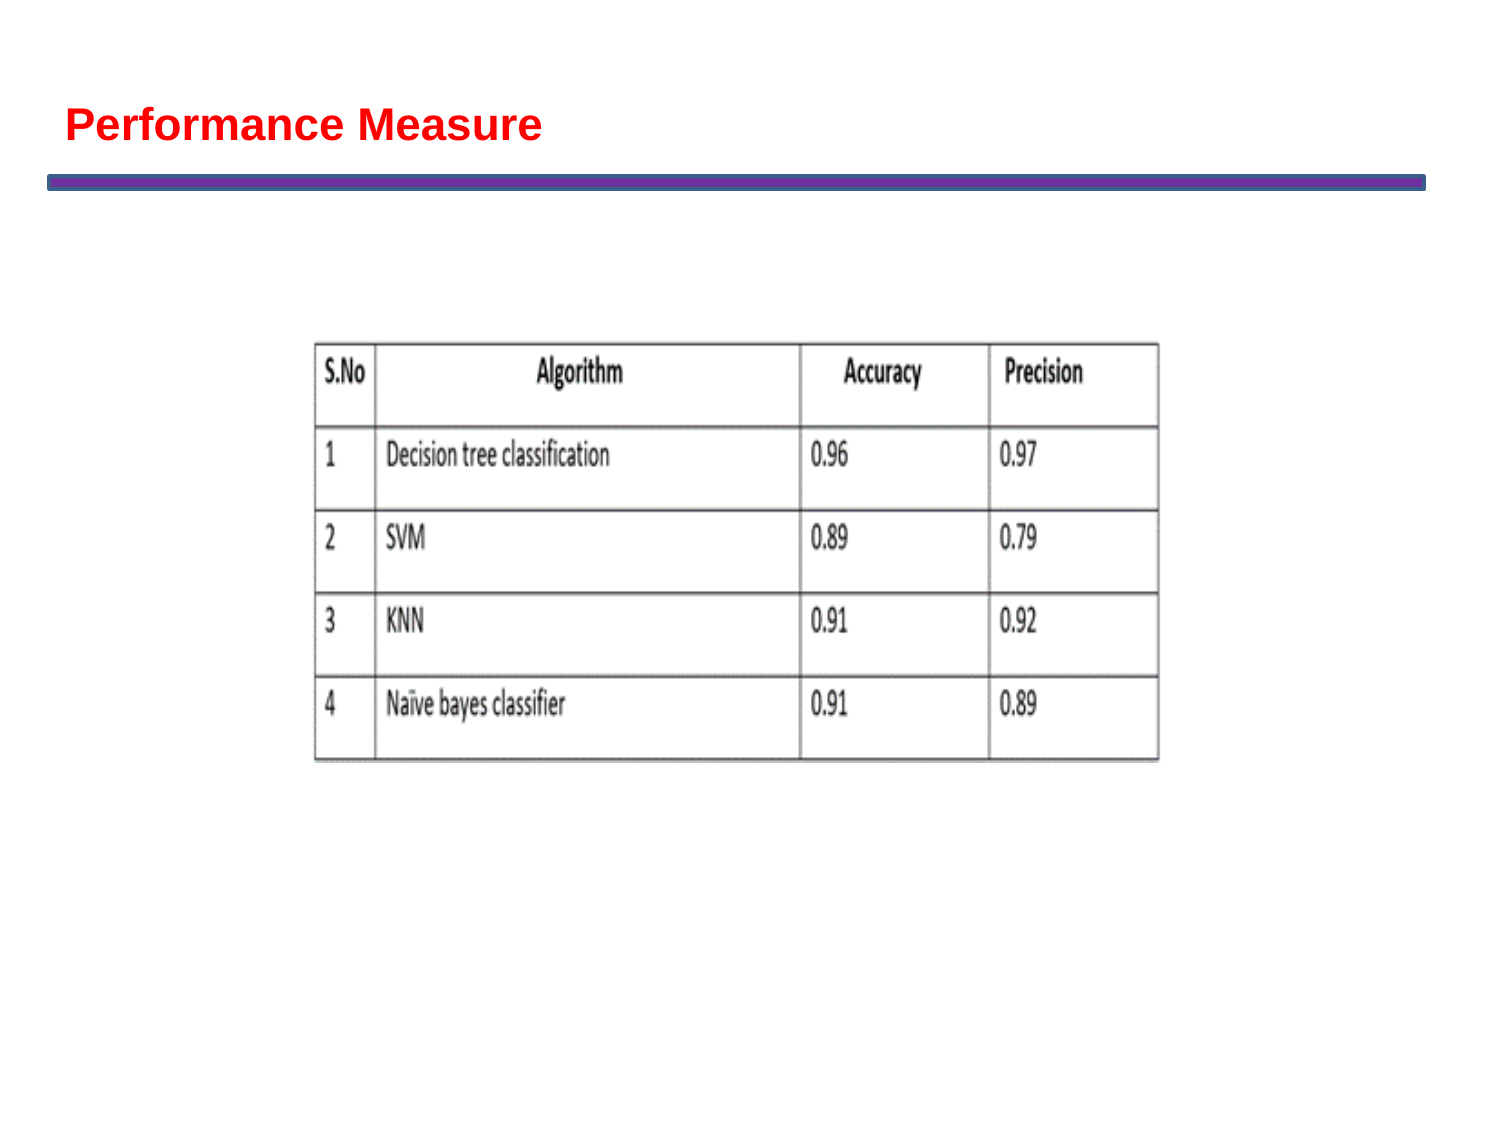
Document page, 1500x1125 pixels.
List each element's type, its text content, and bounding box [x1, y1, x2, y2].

picture [46, 174, 1426, 192]
picture [311, 337, 1162, 763]
text_box Performance Measure [49, 87, 800, 158]
